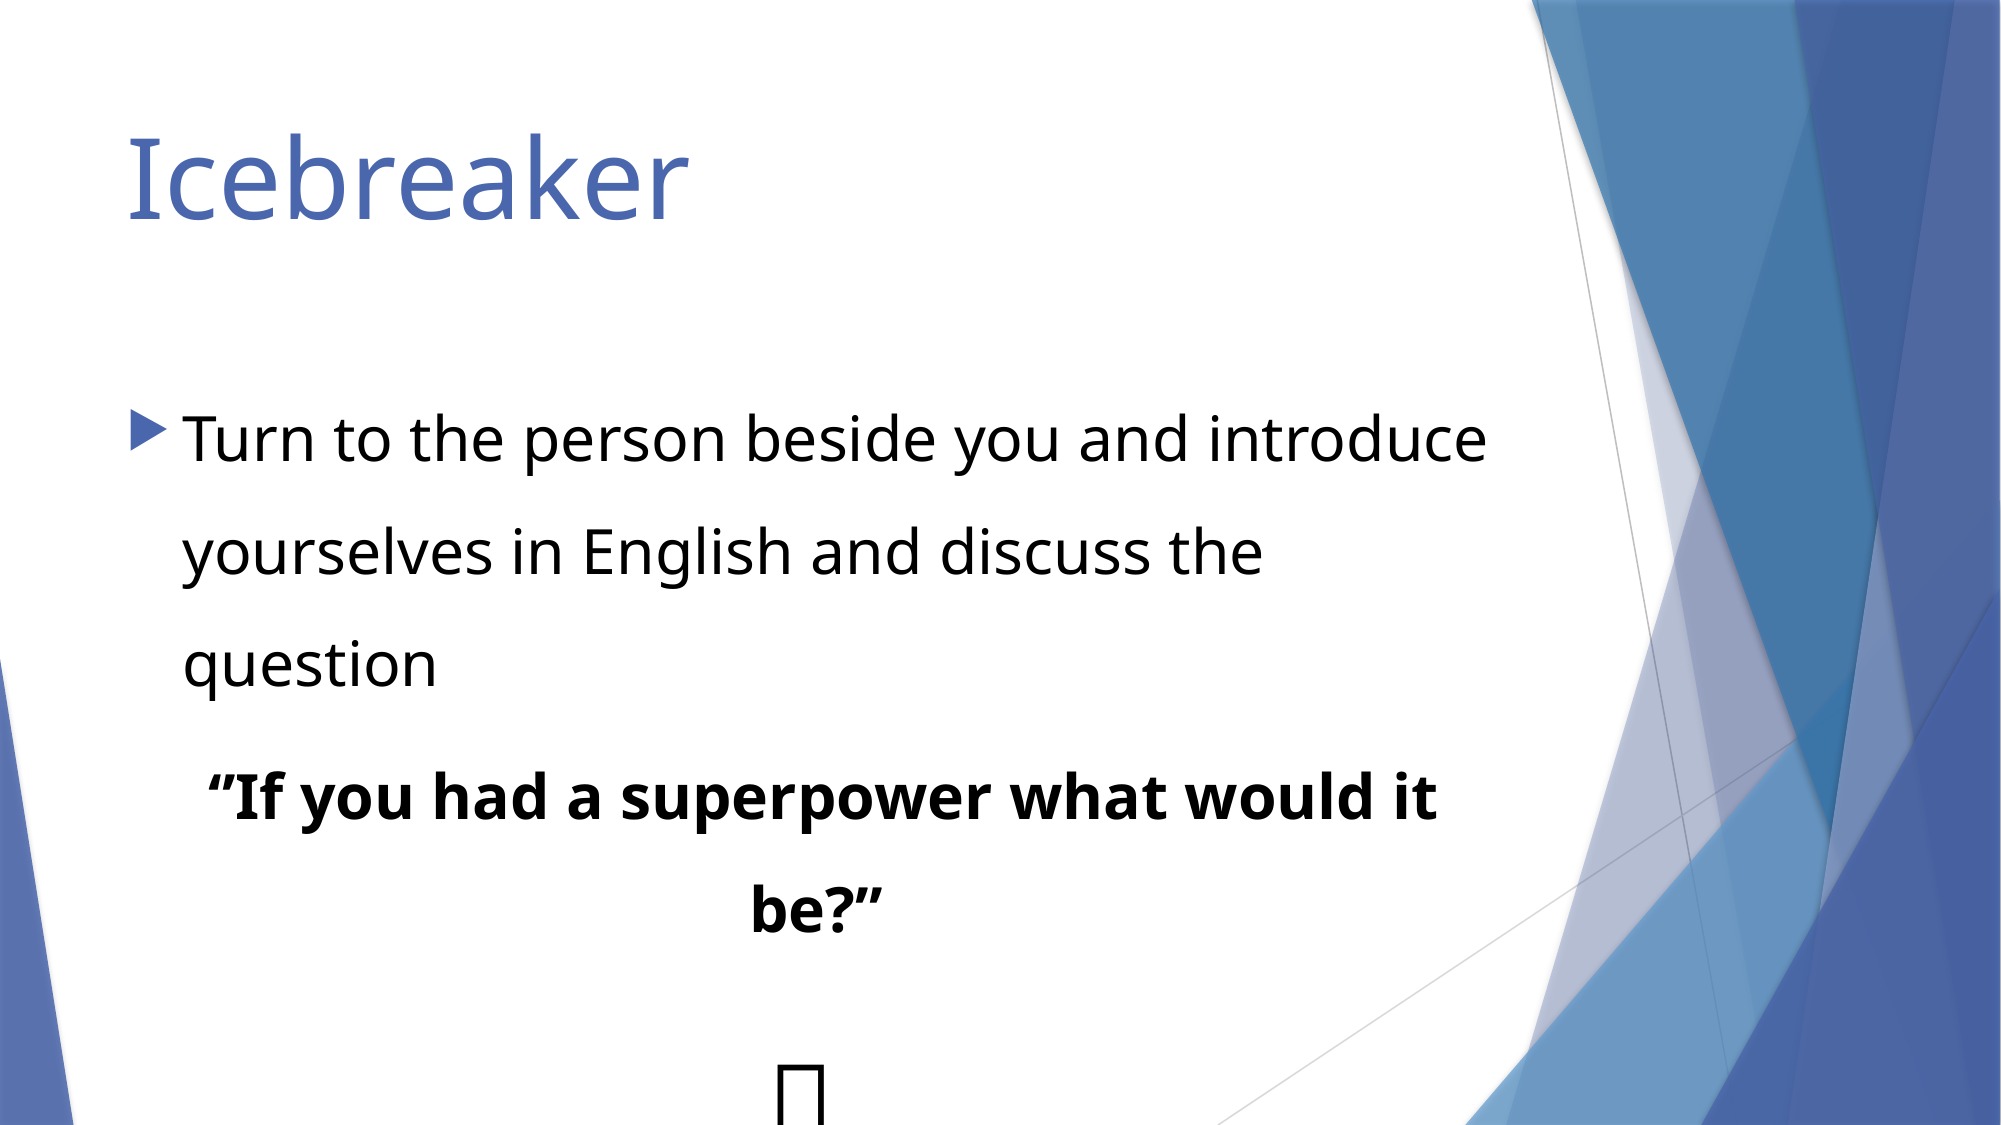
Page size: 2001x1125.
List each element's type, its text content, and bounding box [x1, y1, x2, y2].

title Icebreaker [111, 99, 1522, 317]
list Turn to the person beside you and introduce yourselves in English and discuss the question ‘’If you had a superpower what would it be?’’  [111, 354, 1522, 992]
